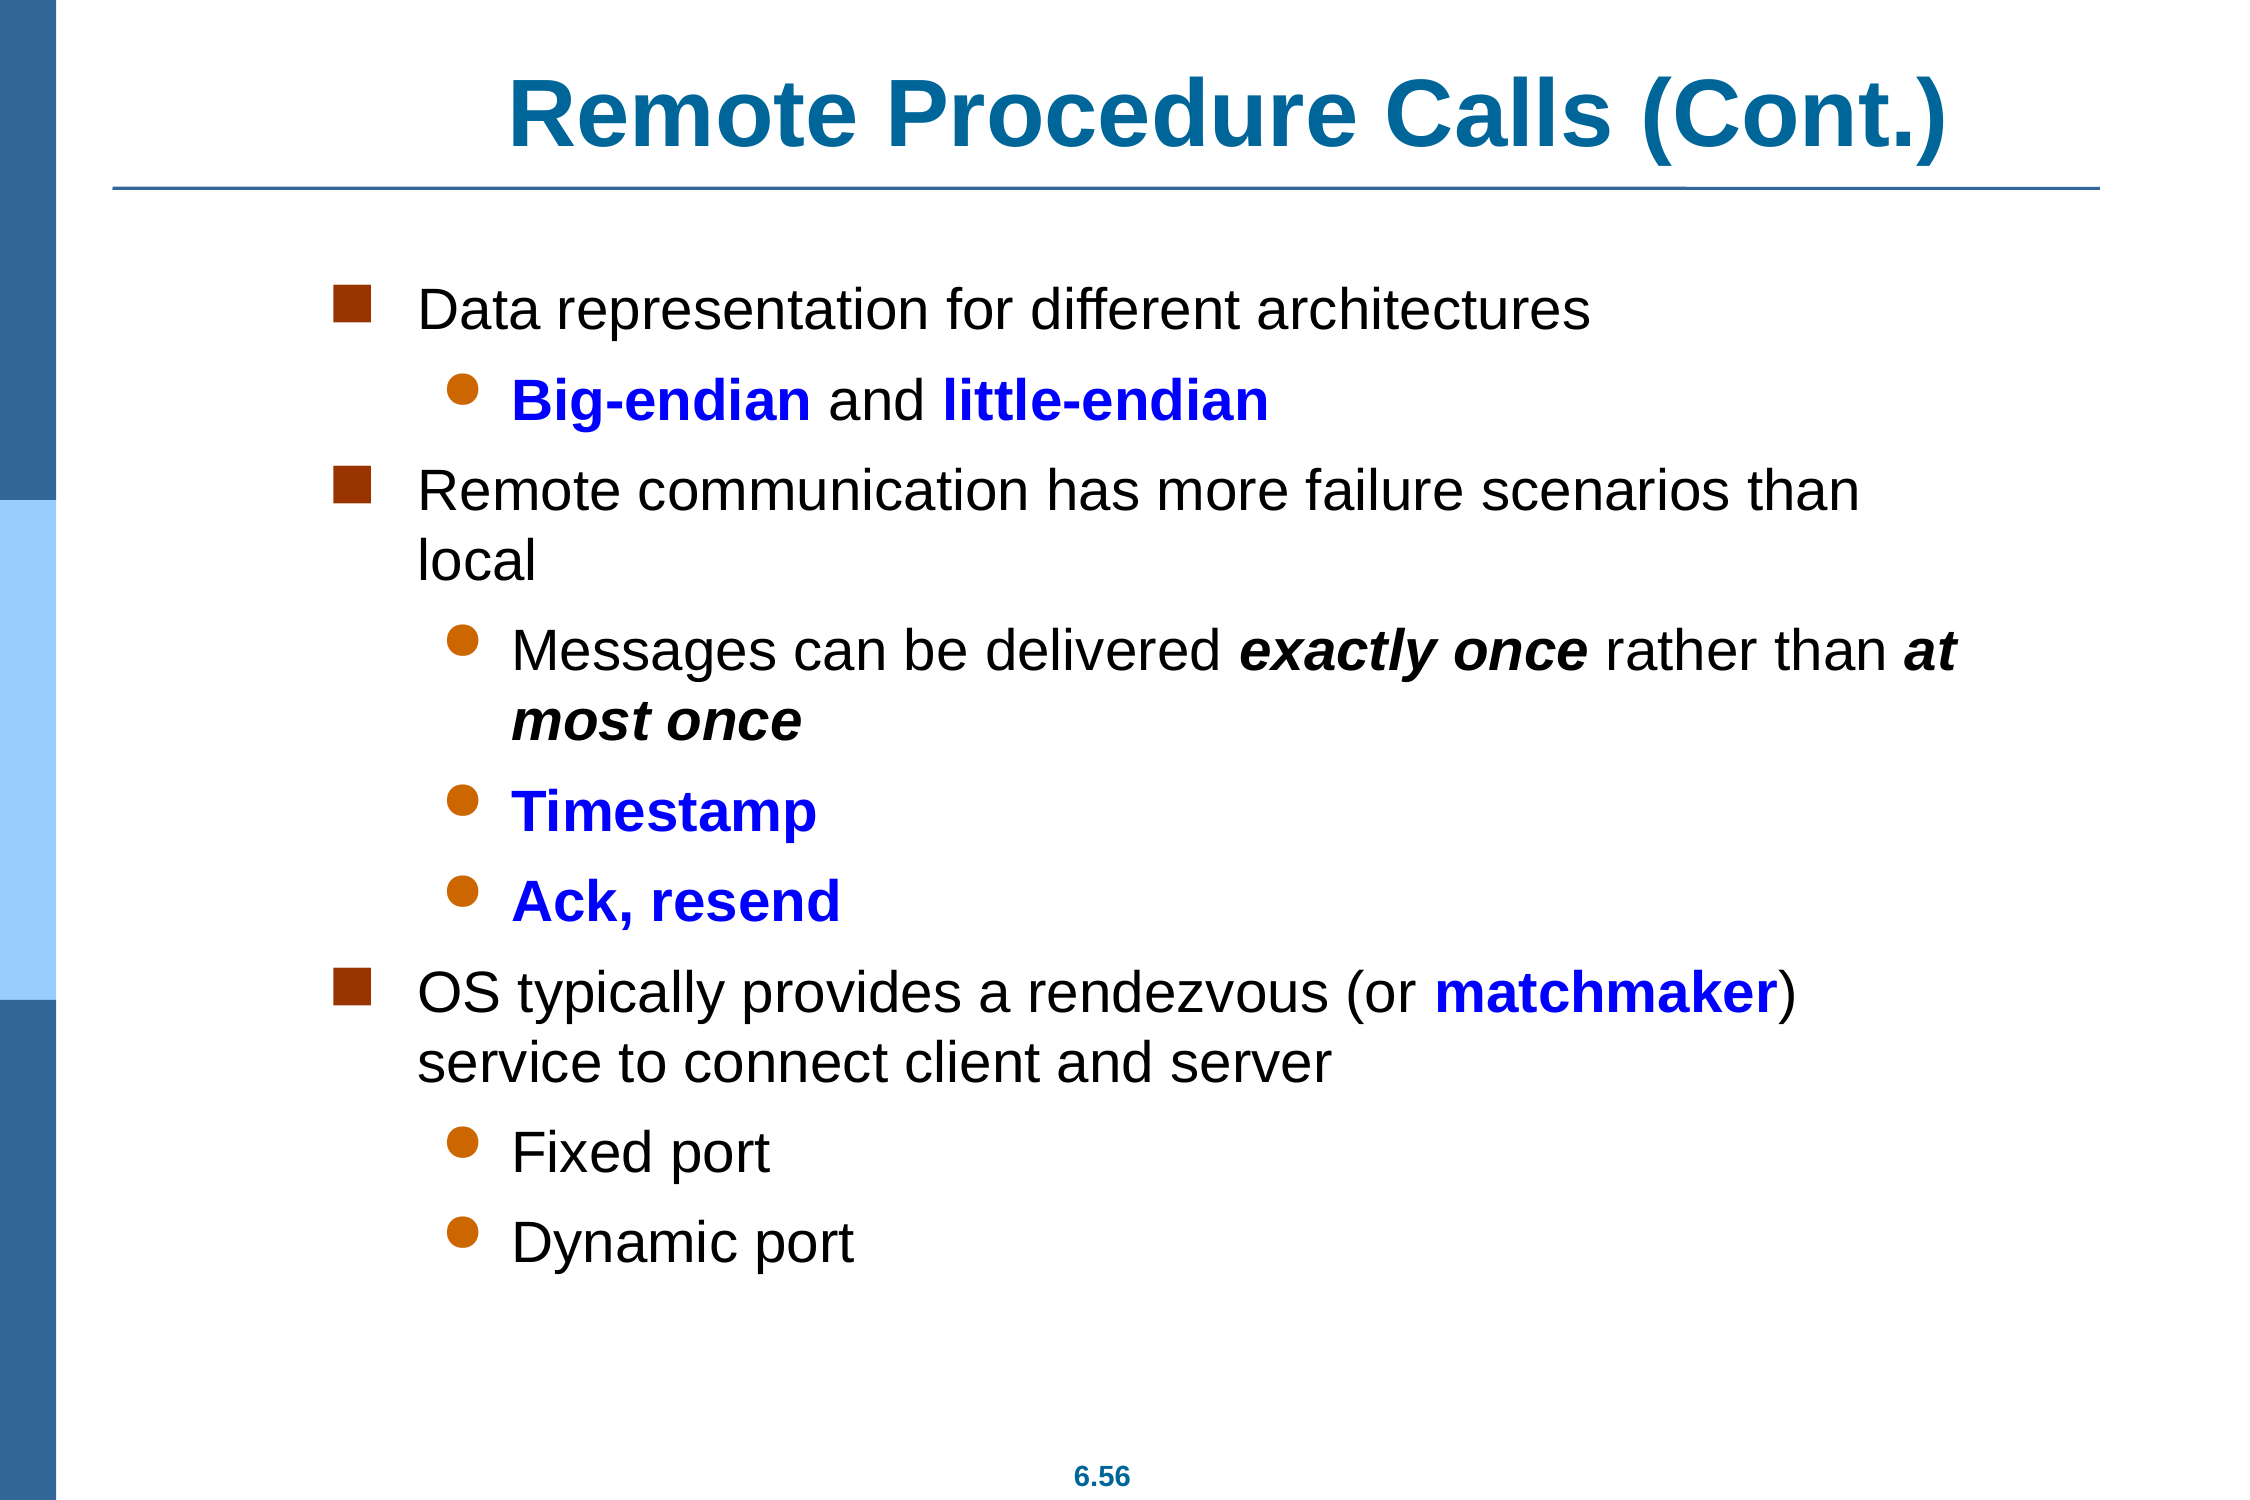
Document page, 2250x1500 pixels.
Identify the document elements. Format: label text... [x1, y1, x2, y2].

title Remote Procedure Calls (Cont.) [328, 50, 2129, 177]
list Data representation for different architectures Big-endian and little-endian Remote communication has more failure scenarios than local Messages can be delivered exactly once rather than at most once Timestamp Ack, resend OS typically provides a rendezvous (or matchmaker) service to connect client and server Fixed port Dynamic port [316, 170, 2007, 1363]
